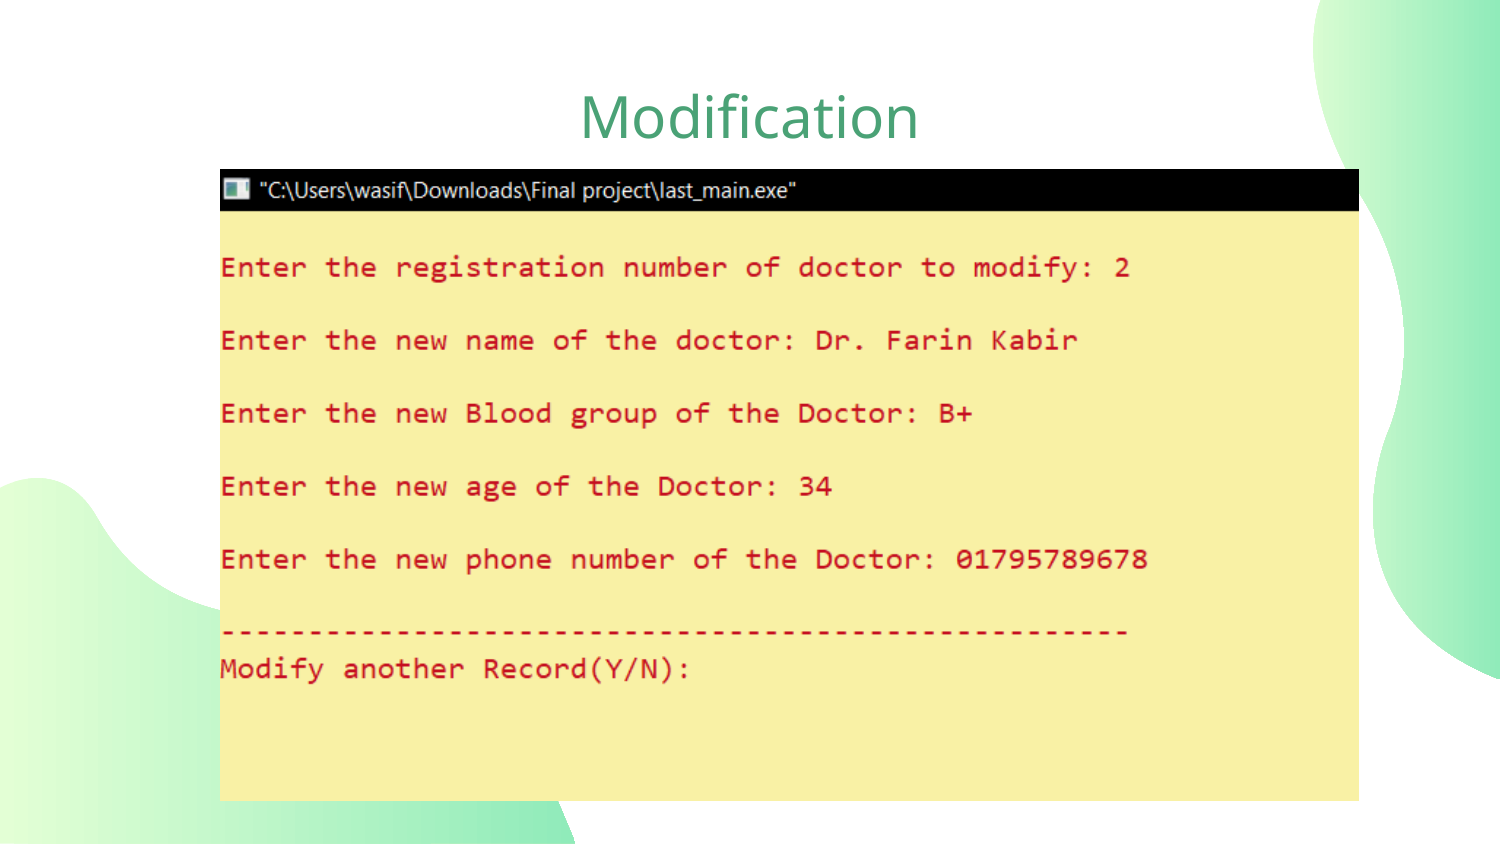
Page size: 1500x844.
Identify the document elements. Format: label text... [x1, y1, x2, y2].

title Modification [118, 88, 1382, 142]
picture [219, 168, 1359, 802]
